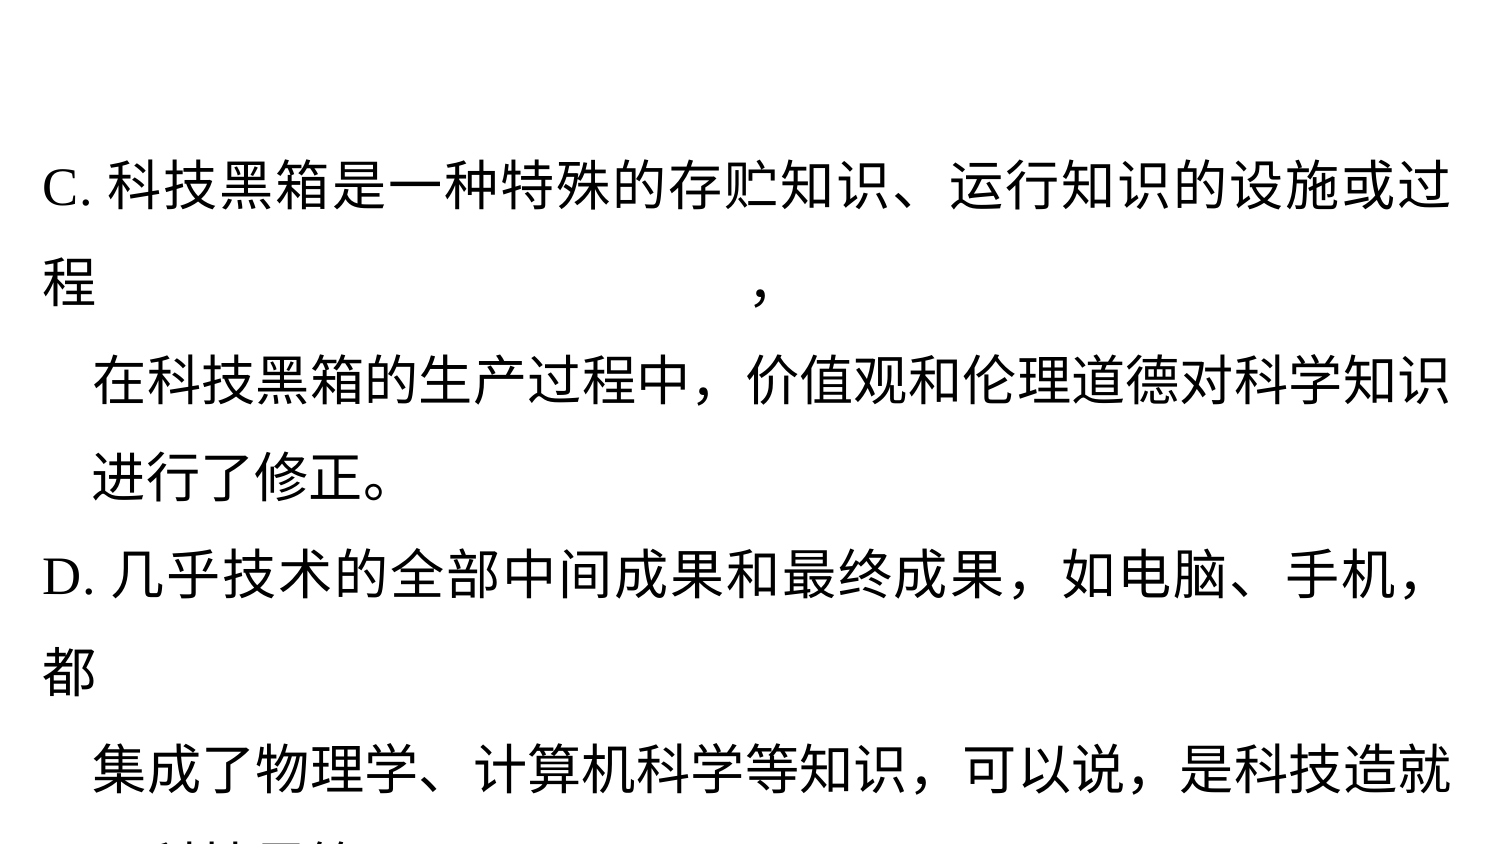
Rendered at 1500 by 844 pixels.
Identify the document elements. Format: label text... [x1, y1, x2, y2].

text_box C.科技黑箱是一种特殊的存贮知识、运行知识的设施或过程， 在科技黑箱的生产过程中，价值观和伦理道德对科学知识 进行了修正。 D.几乎技术的全部中间成果和最终成果，如电脑、手机，都 集成了物理学、计算机科学等知识，可以说，是科技造就 了科技黑箱。 [28, 111, 1467, 844]
